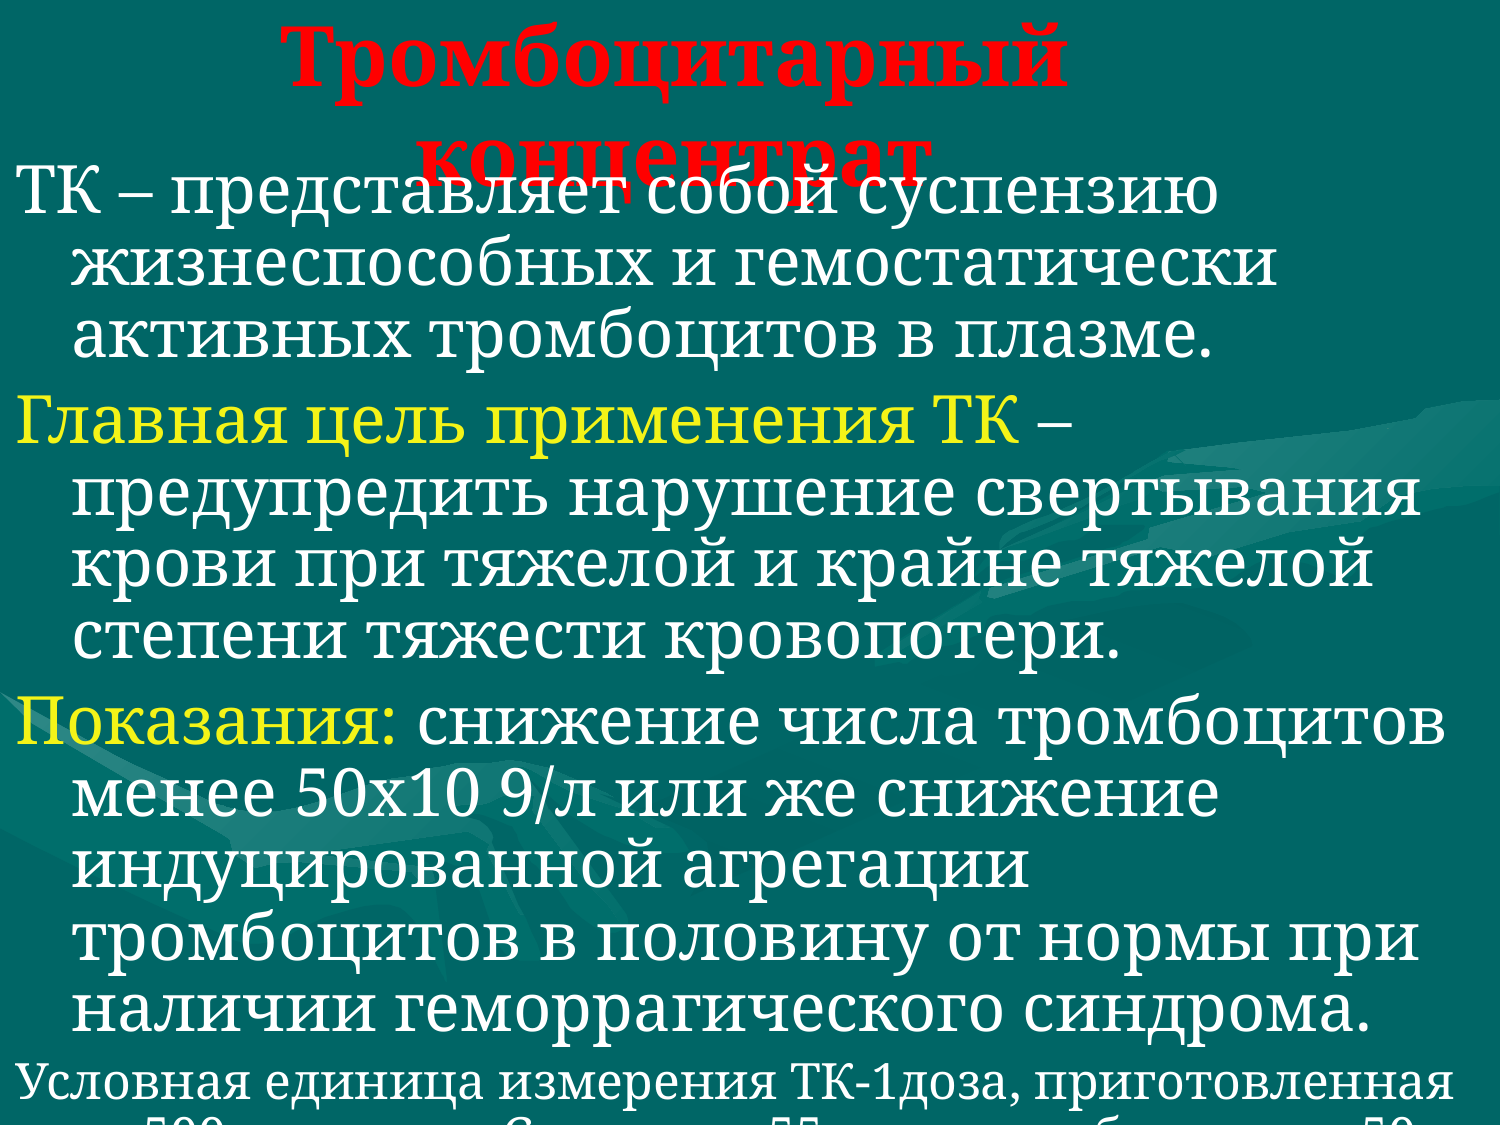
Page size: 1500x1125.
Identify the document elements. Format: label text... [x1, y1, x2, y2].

list ТК – представляет собой суспензию жизнеспособных и гемостатически активных тромбоцитов в плазме. Главная цель применения ТК – предупредить нарушение свертывания крови при тяжелой и крайне тяжелой степени тяжести кровопотери. Показания: снижение числа тромбоцитов менее 50х10 9/л или же снижение индуцированной агрегации тромбоцитов в половину от нормы при наличии геморрагического синдрома. Условная единица измерения ТК-1доза, приготовленная из 500 мл крови. Содержит 55млрд тромбоцитов в 50 – 70 мл плазмы. Обычно назначают 1 дозу ТК на 10 кг МТ [0, 148, 1500, 1125]
title Тромбоцитарный концентрат [0, 45, 1350, 148]
